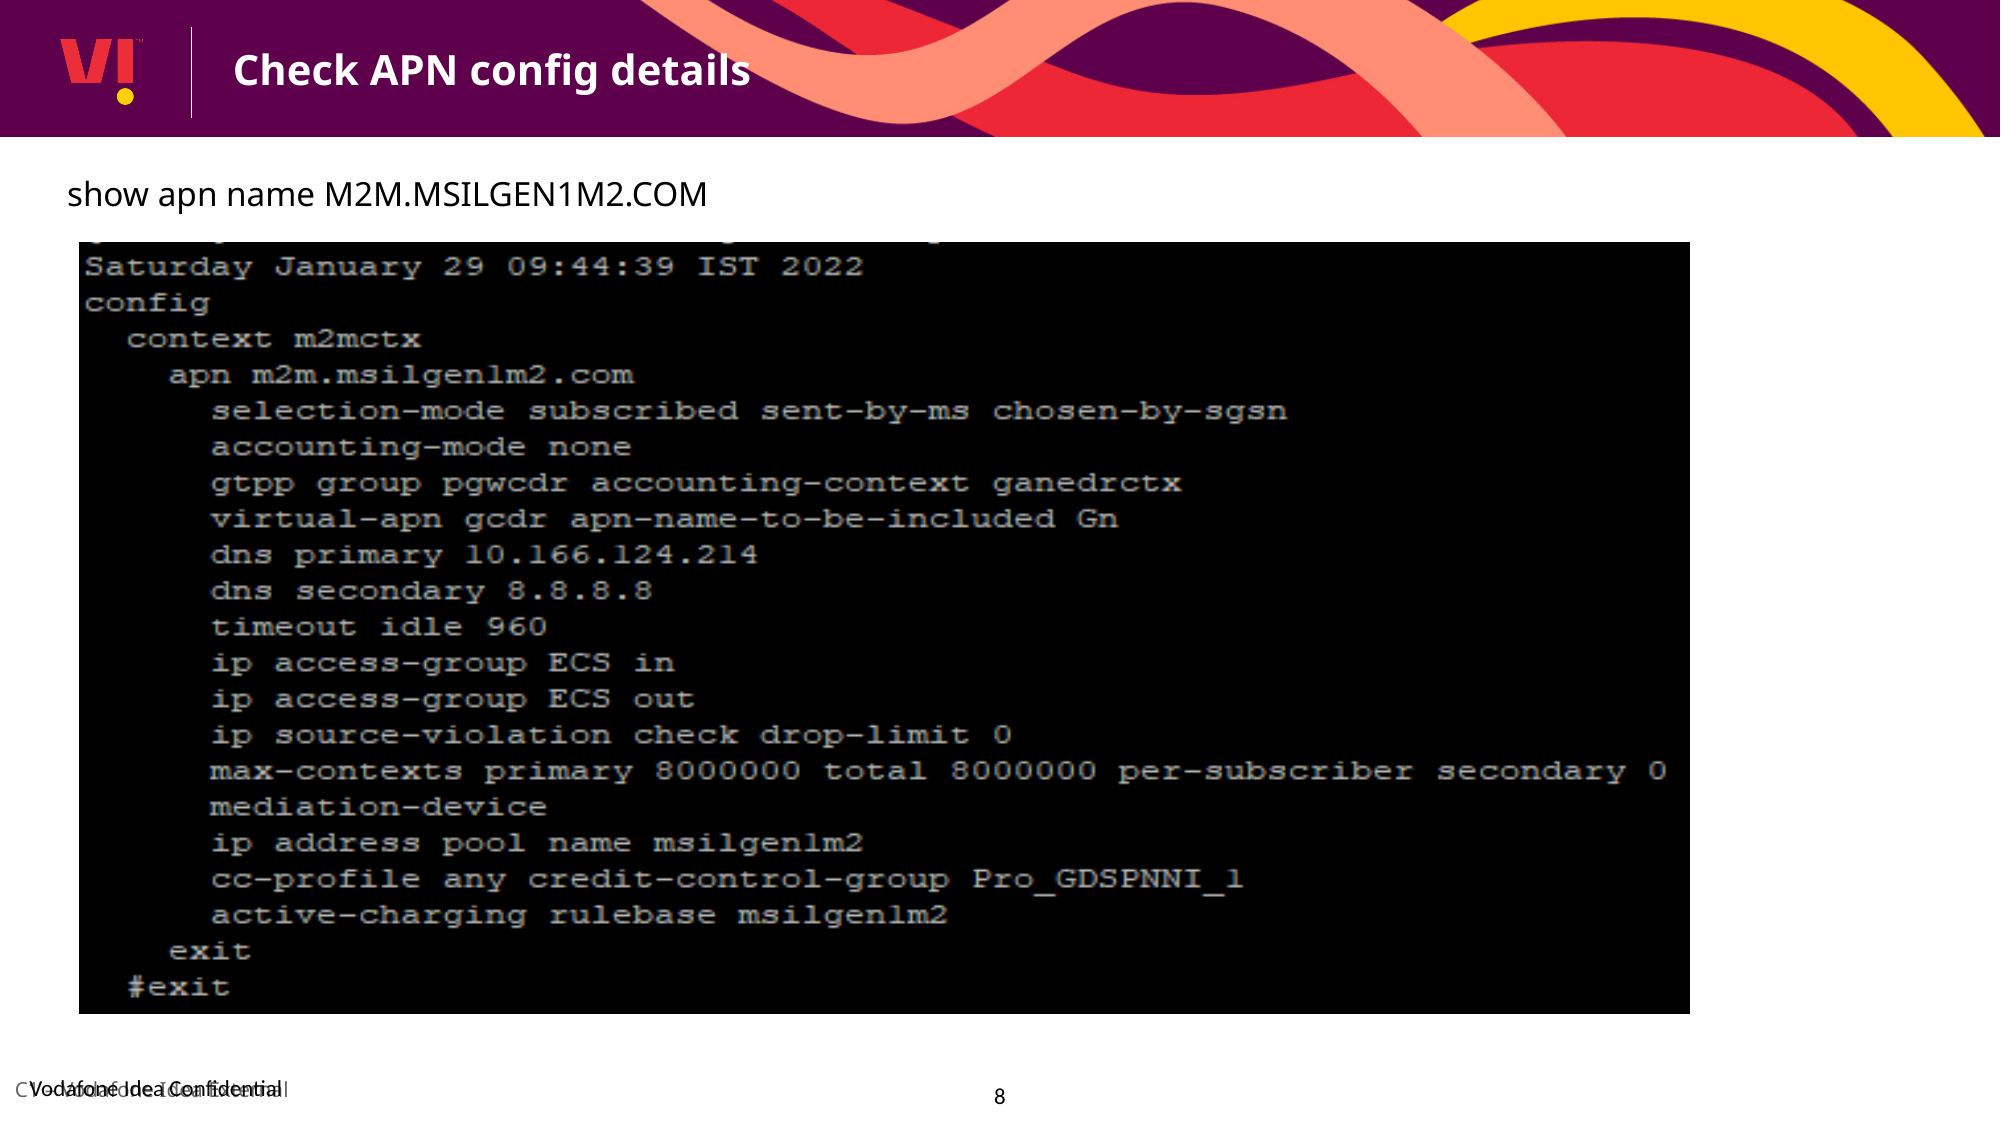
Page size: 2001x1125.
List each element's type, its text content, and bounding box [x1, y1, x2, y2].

slide_number 8 [928, 1065, 1072, 1125]
text_box show apn name M2M.MSILGEN1M2.COM [52, 165, 725, 220]
picture [0, 0, 2000, 137]
picture [79, 242, 1690, 1014]
text_box Check APN config details [218, 36, 1219, 101]
